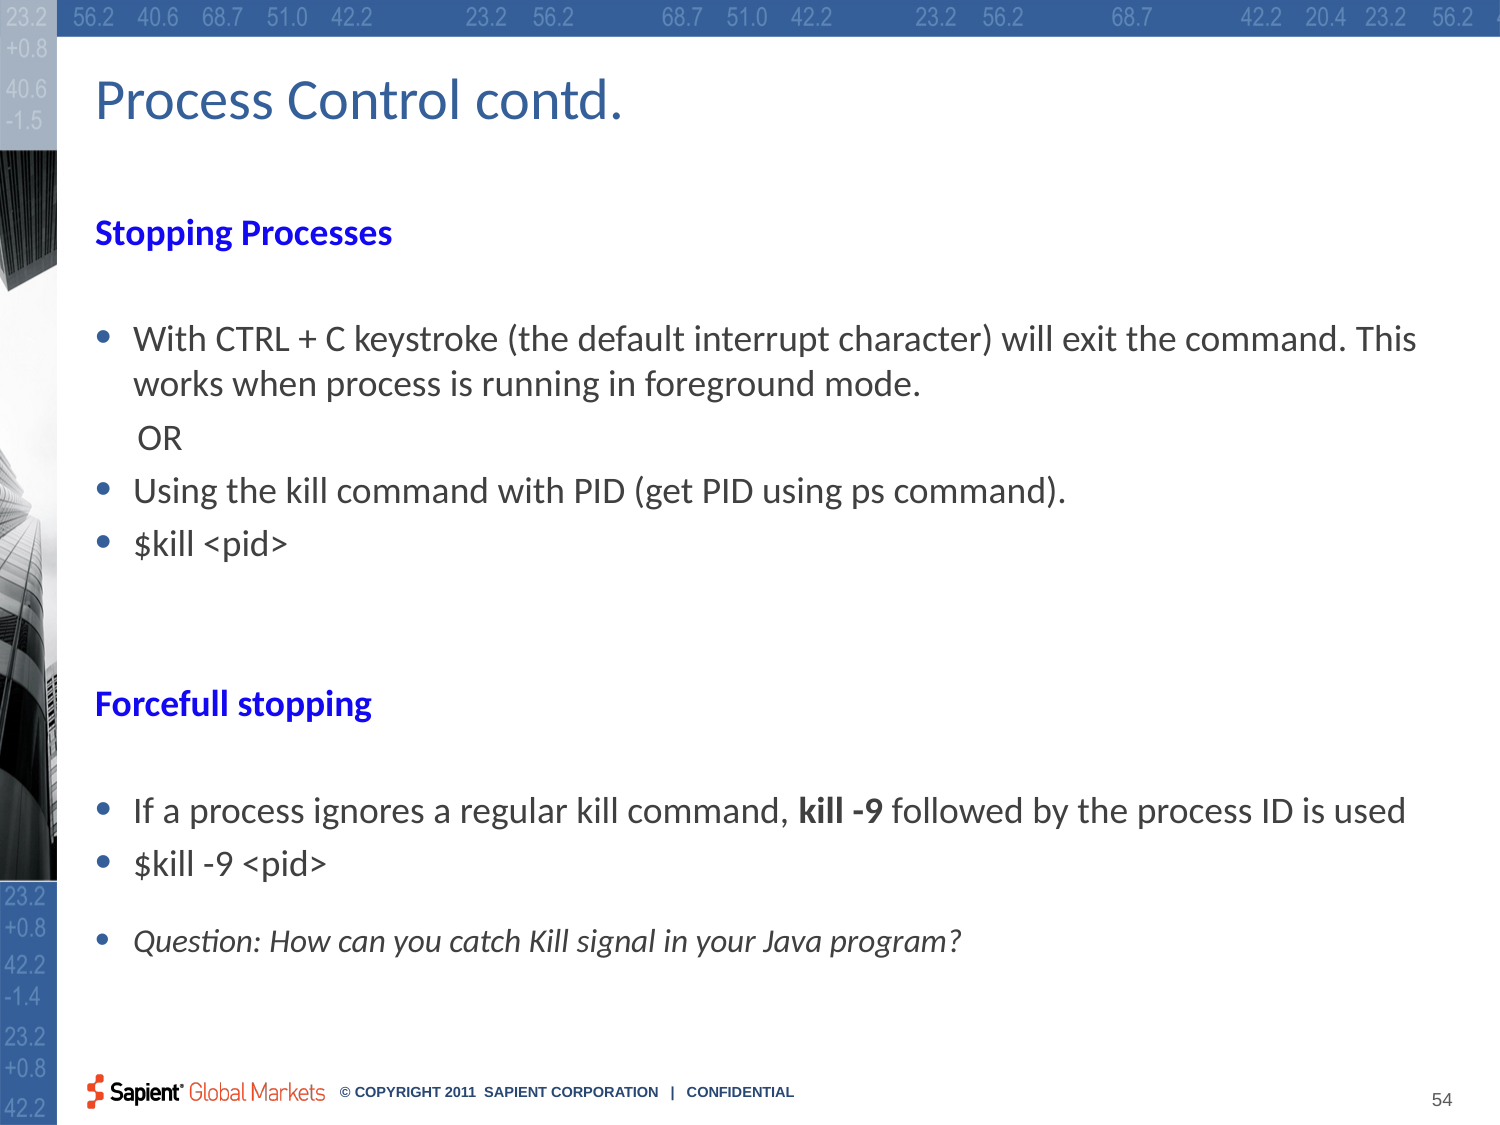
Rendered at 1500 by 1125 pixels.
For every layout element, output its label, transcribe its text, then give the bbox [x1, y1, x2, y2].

picture [0, 0, 1500, 1125]
list Stopping Processes With CTRL + C keystroke (the default interrupt character) will exit the command. This works when process is running in foreground mode. OR Using the kill command with PID (get PID using ps command). $kill <pid> Forcefull stopping If a process ignores a regular kill command, kill -9 followed by the process ID is used $kill -9 <pid> Question: How can you catch Kill signal in your Java program? [87, 162, 1476, 1038]
title Process Control contd. [87, 49, 1476, 162]
